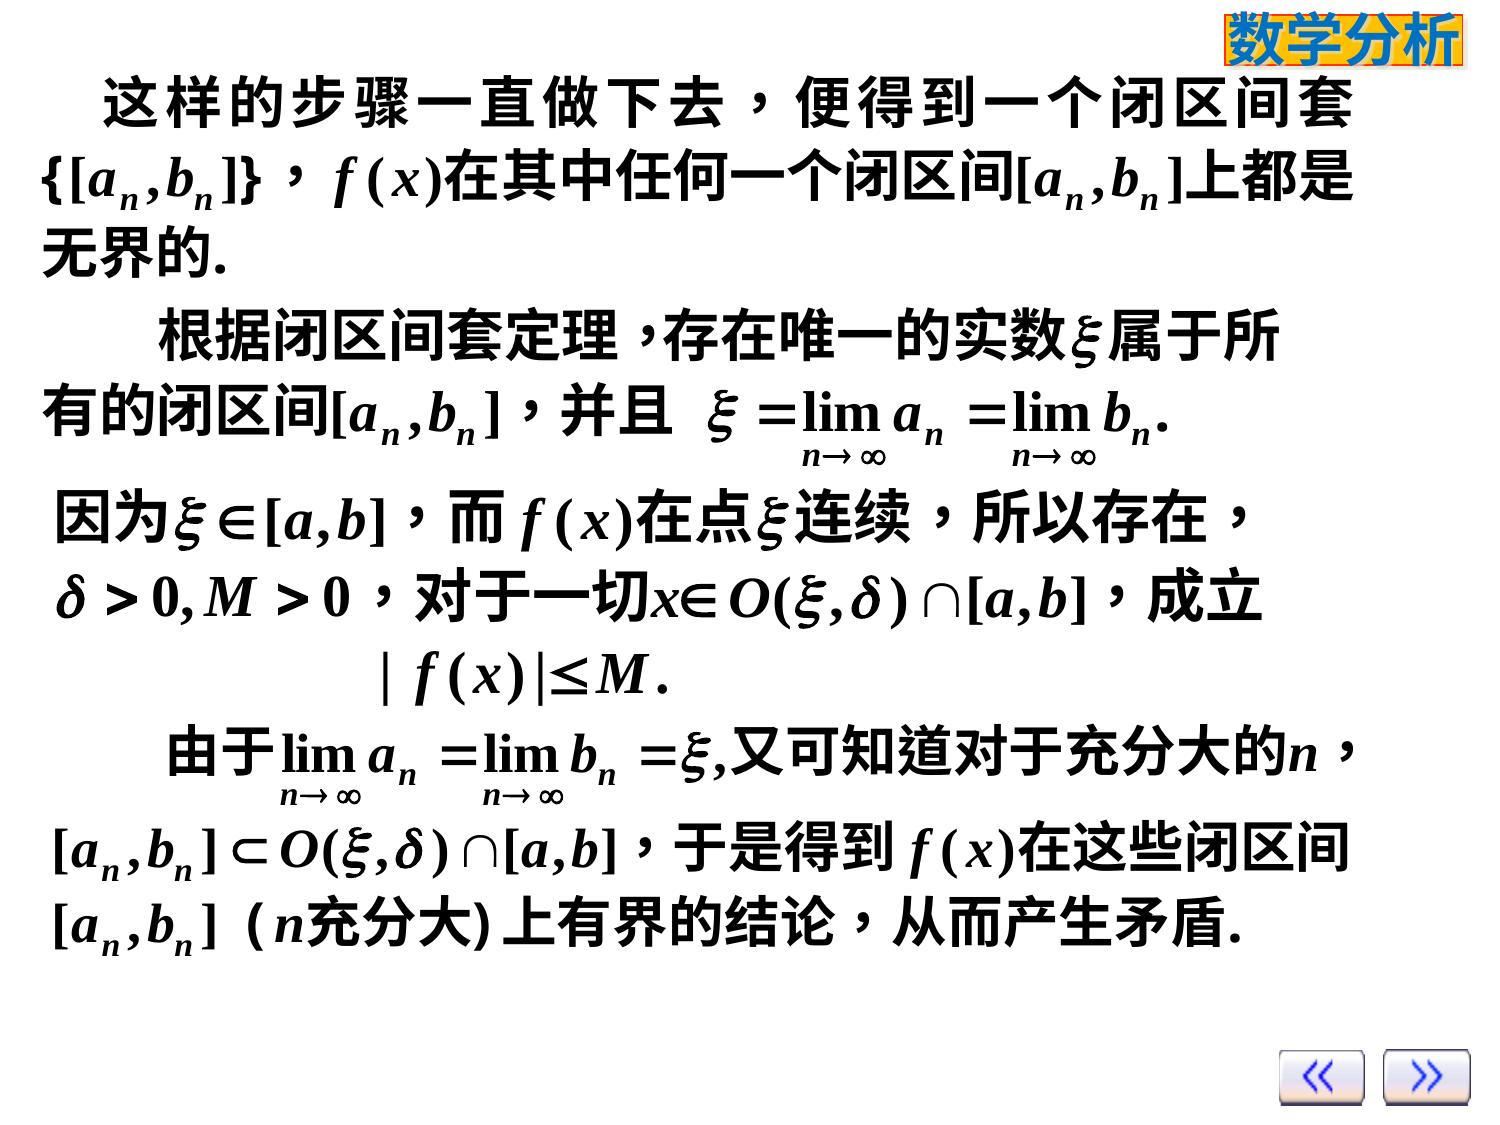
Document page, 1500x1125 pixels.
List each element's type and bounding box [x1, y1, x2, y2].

picture [1383, 1049, 1471, 1106]
text_box [40, 66, 1357, 336]
text_box [52, 732, 1353, 983]
picture [1279, 1050, 1365, 1106]
text_box [52, 479, 1350, 729]
text_box [40, 298, 1282, 492]
